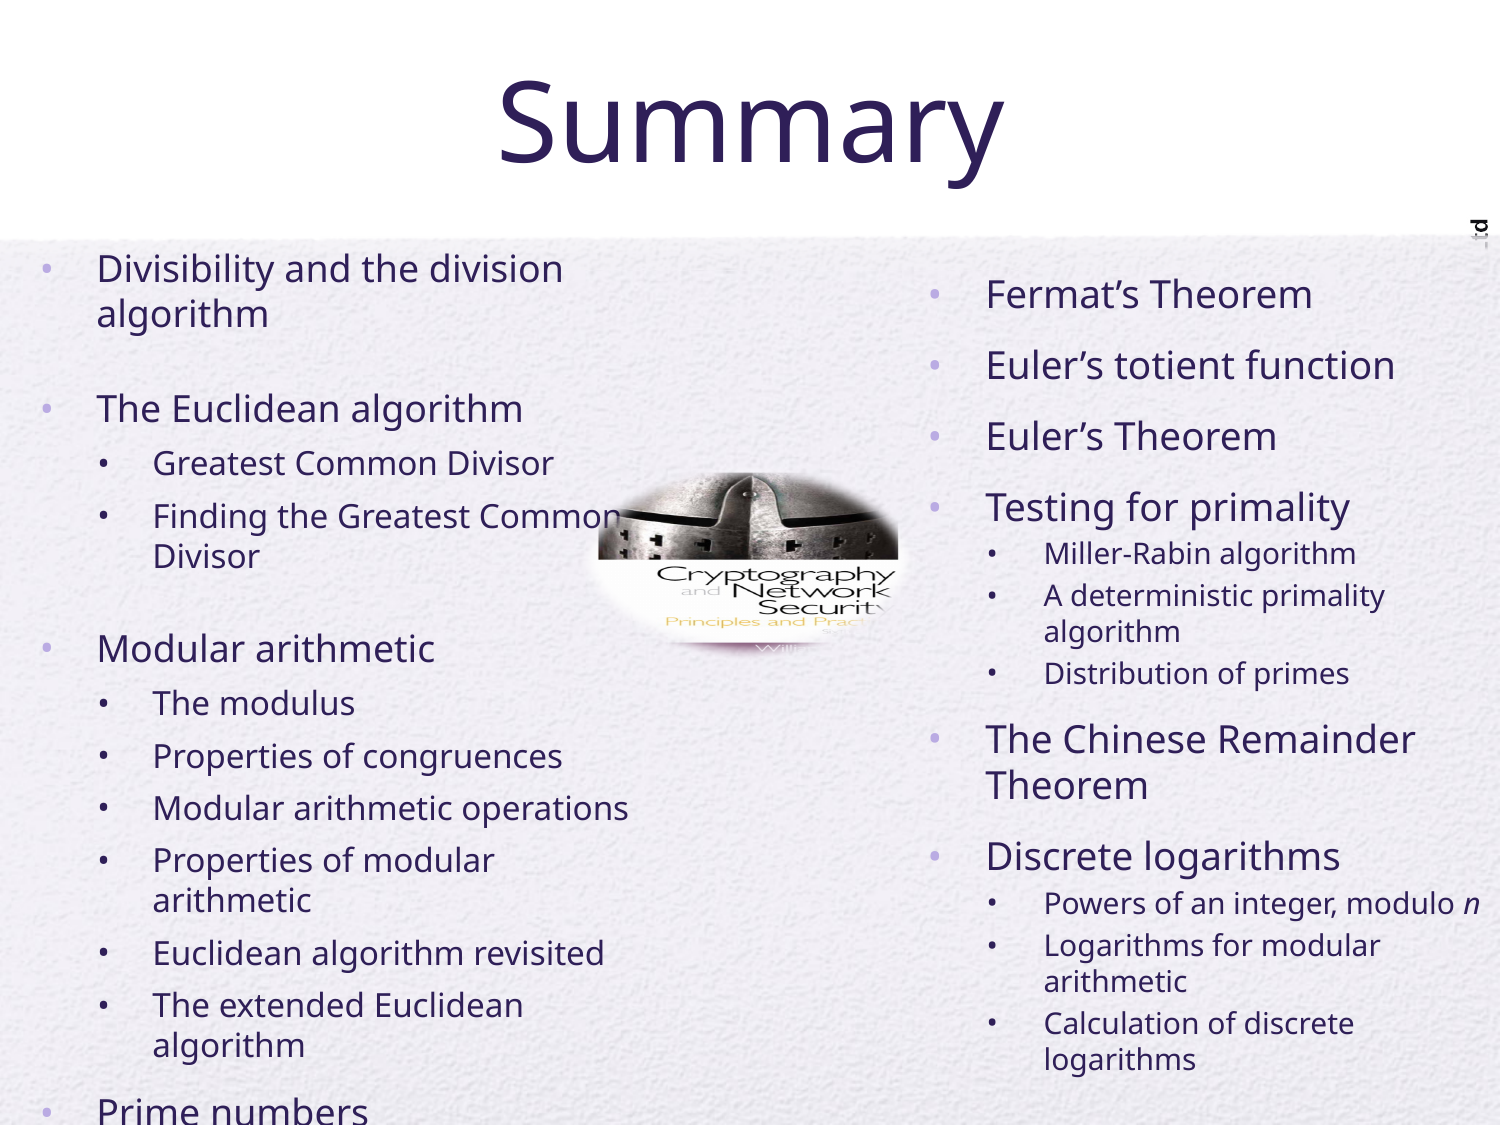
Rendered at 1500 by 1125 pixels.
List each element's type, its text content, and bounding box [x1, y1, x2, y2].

list Fermat’s Theorem Euler’s totient function Euler’s Theorem Testing for primality Miller-Rabin algorithm A deterministic primality algorithm Distribution of primes The Chinese Remainder Theorem Discrete logarithms Powers of an integer, modulo n Logarithms for modular arithmetic Calculation of discrete logarithms [912, 262, 1500, 1125]
list Divisibility and the division algorithm The Euclidean algorithm Greatest Common Divisor Finding the Greatest Common Divisor Modular arithmetic The modulus Properties of congruences Modular arithmetic operations Properties of modular arithmetic Euclidean algorithm revisited The extended Euclidean algorithm Prime numbers [24, 237, 661, 1072]
picture [0, 0, 1500, 1125]
title Summary [129, 6, 1373, 239]
